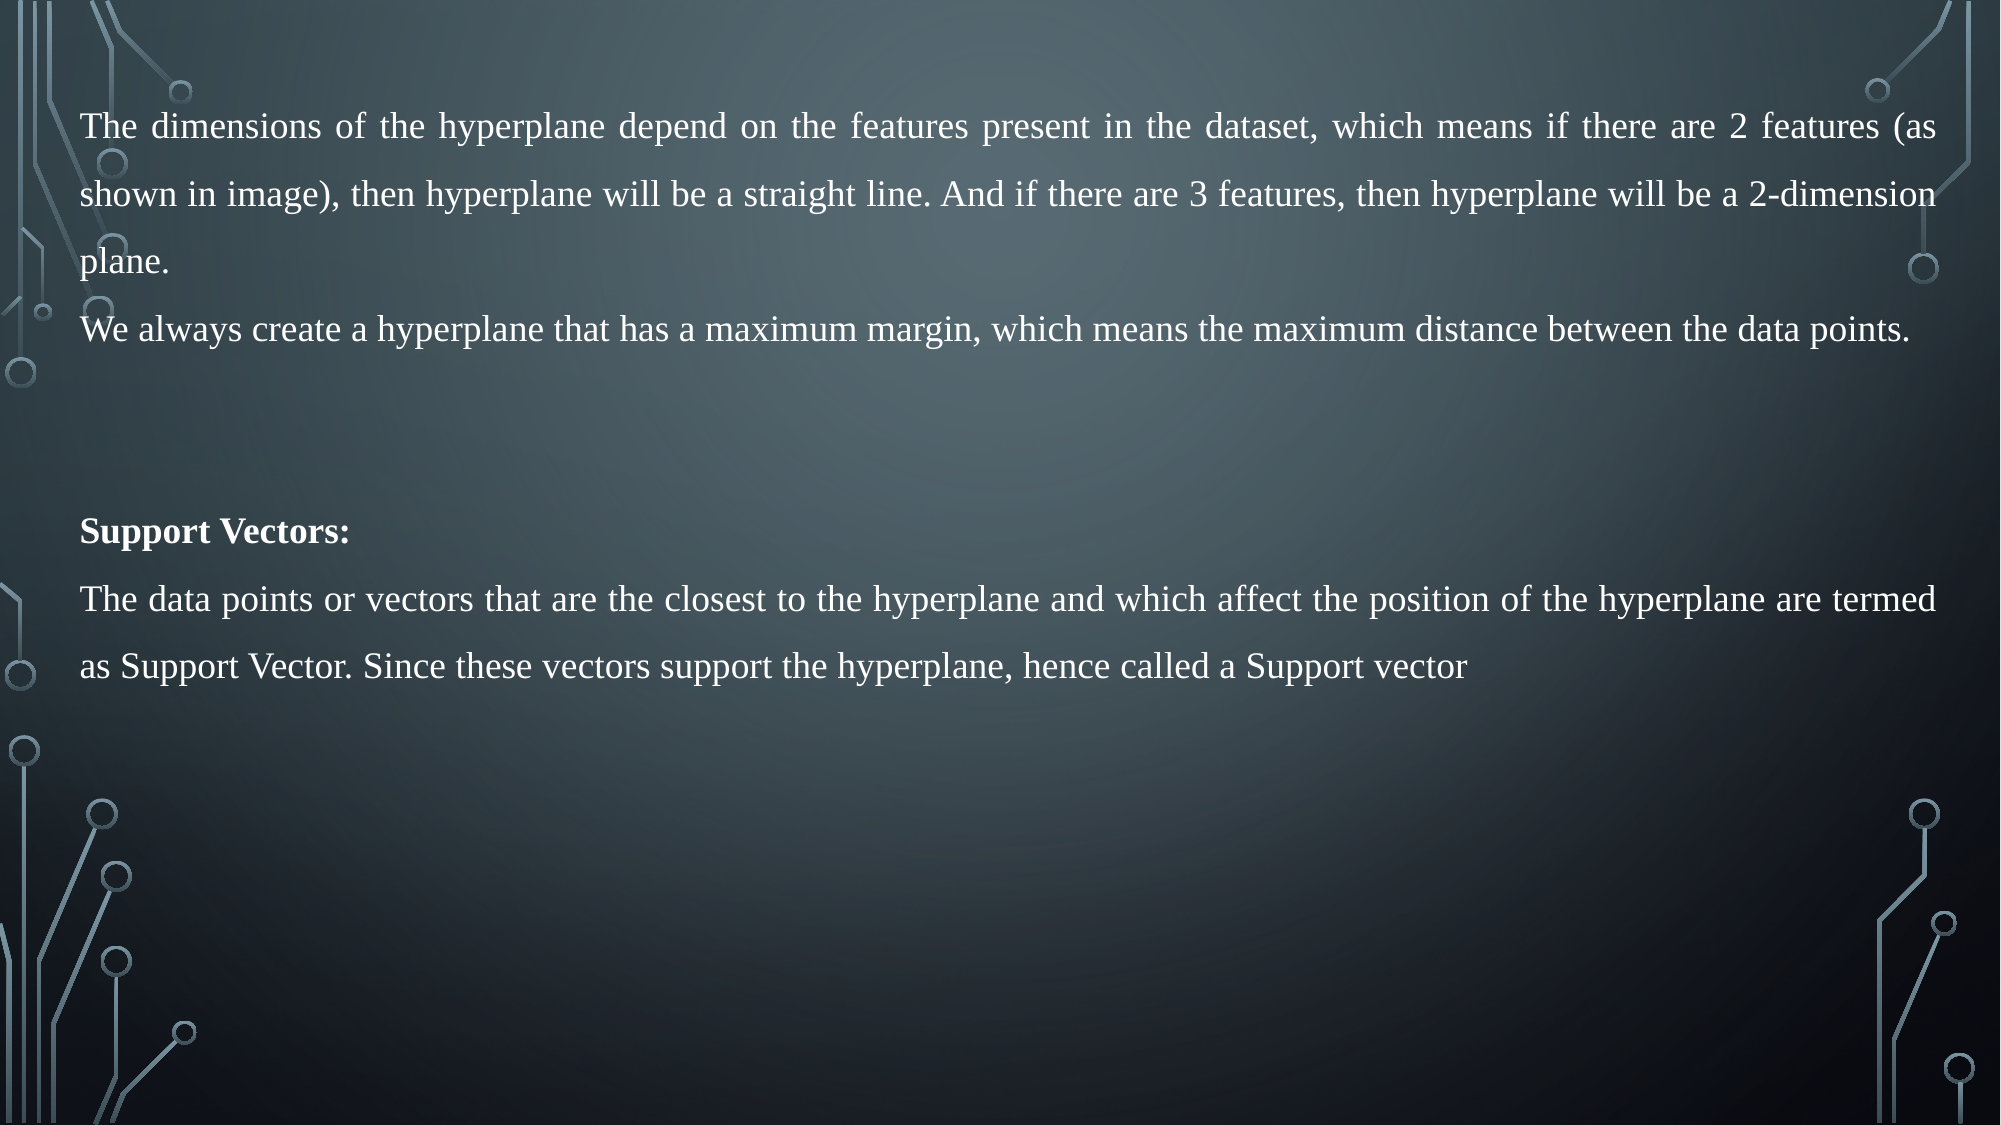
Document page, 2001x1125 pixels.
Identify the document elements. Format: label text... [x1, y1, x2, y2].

text_box The dimensions of the hyperplane depend on the features present in the dataset, which means if there are 2 features (as shown in image), then hyperplane will be a straight line. And if there are 3 features, then hyperplane will be a 2-dimension plane. We always create a hyperplane that has a maximum margin, which means the maximum distance between the data points. Support Vectors: The data points or vectors that are the closest to the hyperplane and which affect the position of the hyperplane are termed as Support Vector. Since these vectors support the hyperplane, hence called a Support vector [64, 71, 1955, 694]
